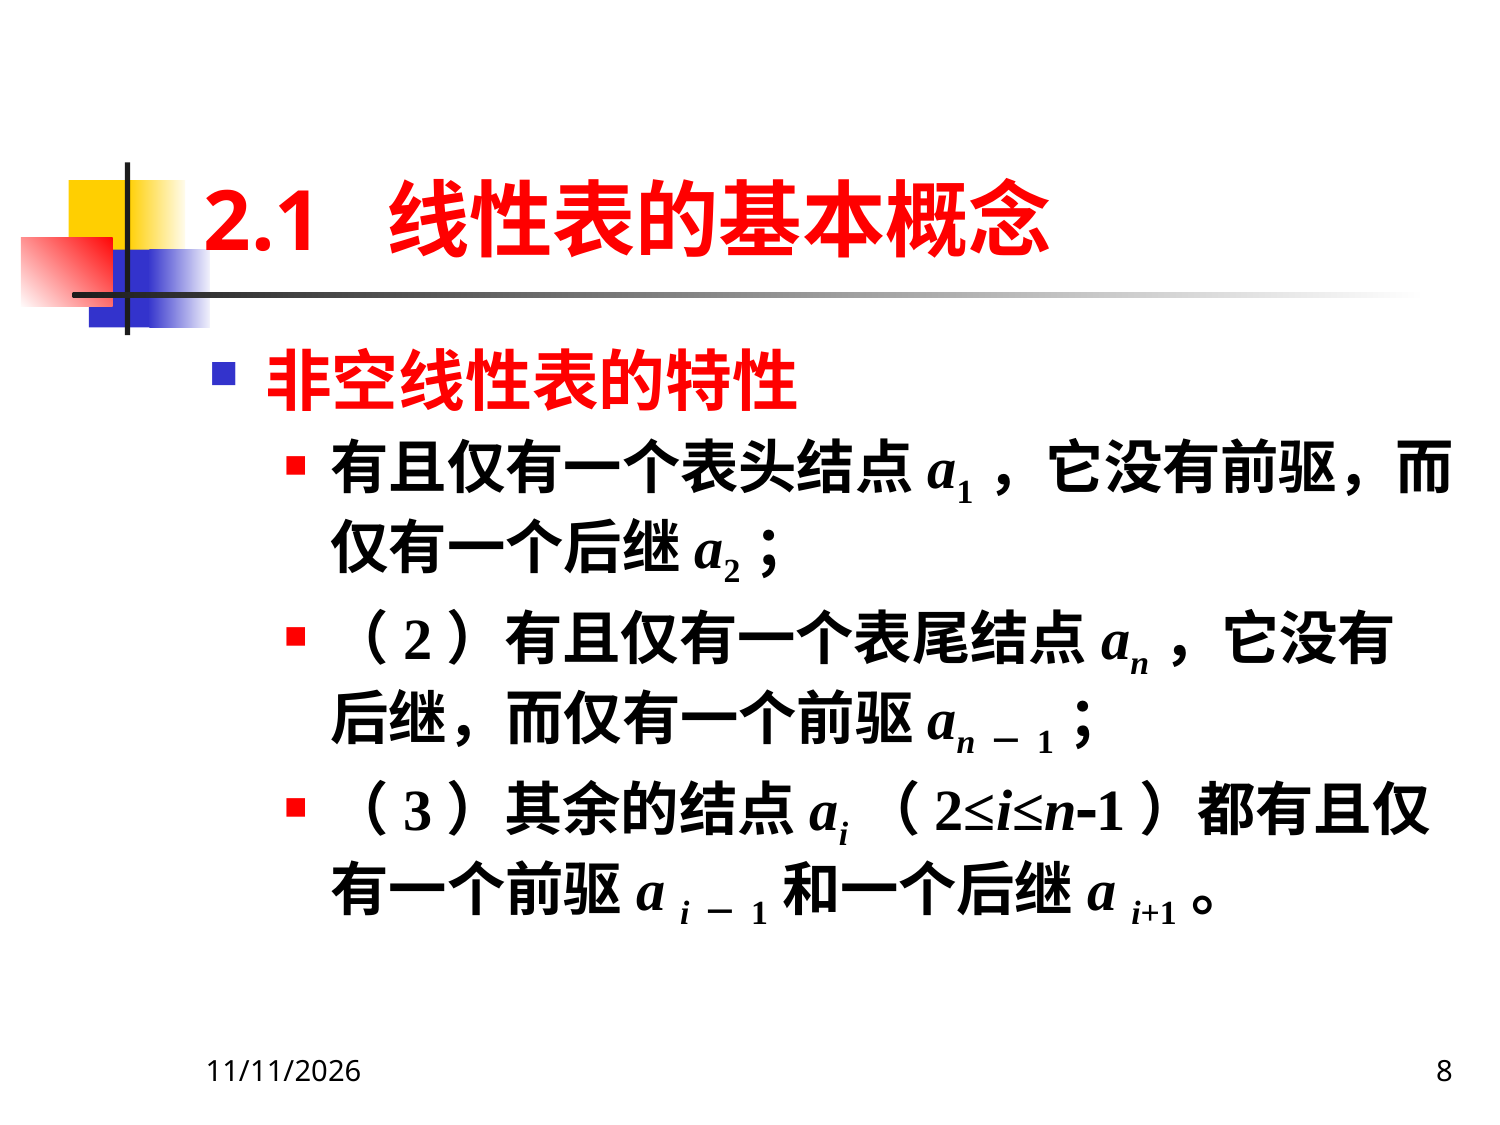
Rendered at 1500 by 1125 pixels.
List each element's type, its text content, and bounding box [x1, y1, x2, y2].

title 2.1 线性表的基本概念 [188, 35, 1468, 275]
slide_number 8 [1155, 1024, 1468, 1100]
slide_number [190, 1024, 504, 1100]
list 非空线性表的特性 有且仅有一个表头结点a1，它没有前驱，而仅有一个后继a2； （2）有且仅有一个表尾结点an，它没有后继，而仅有一个前驱an－1； （3）其余的结点ai（2≤i≤n1）都有且仅有一个前驱a i－1和一个后继a i+1。 [193, 331, 1469, 1006]
